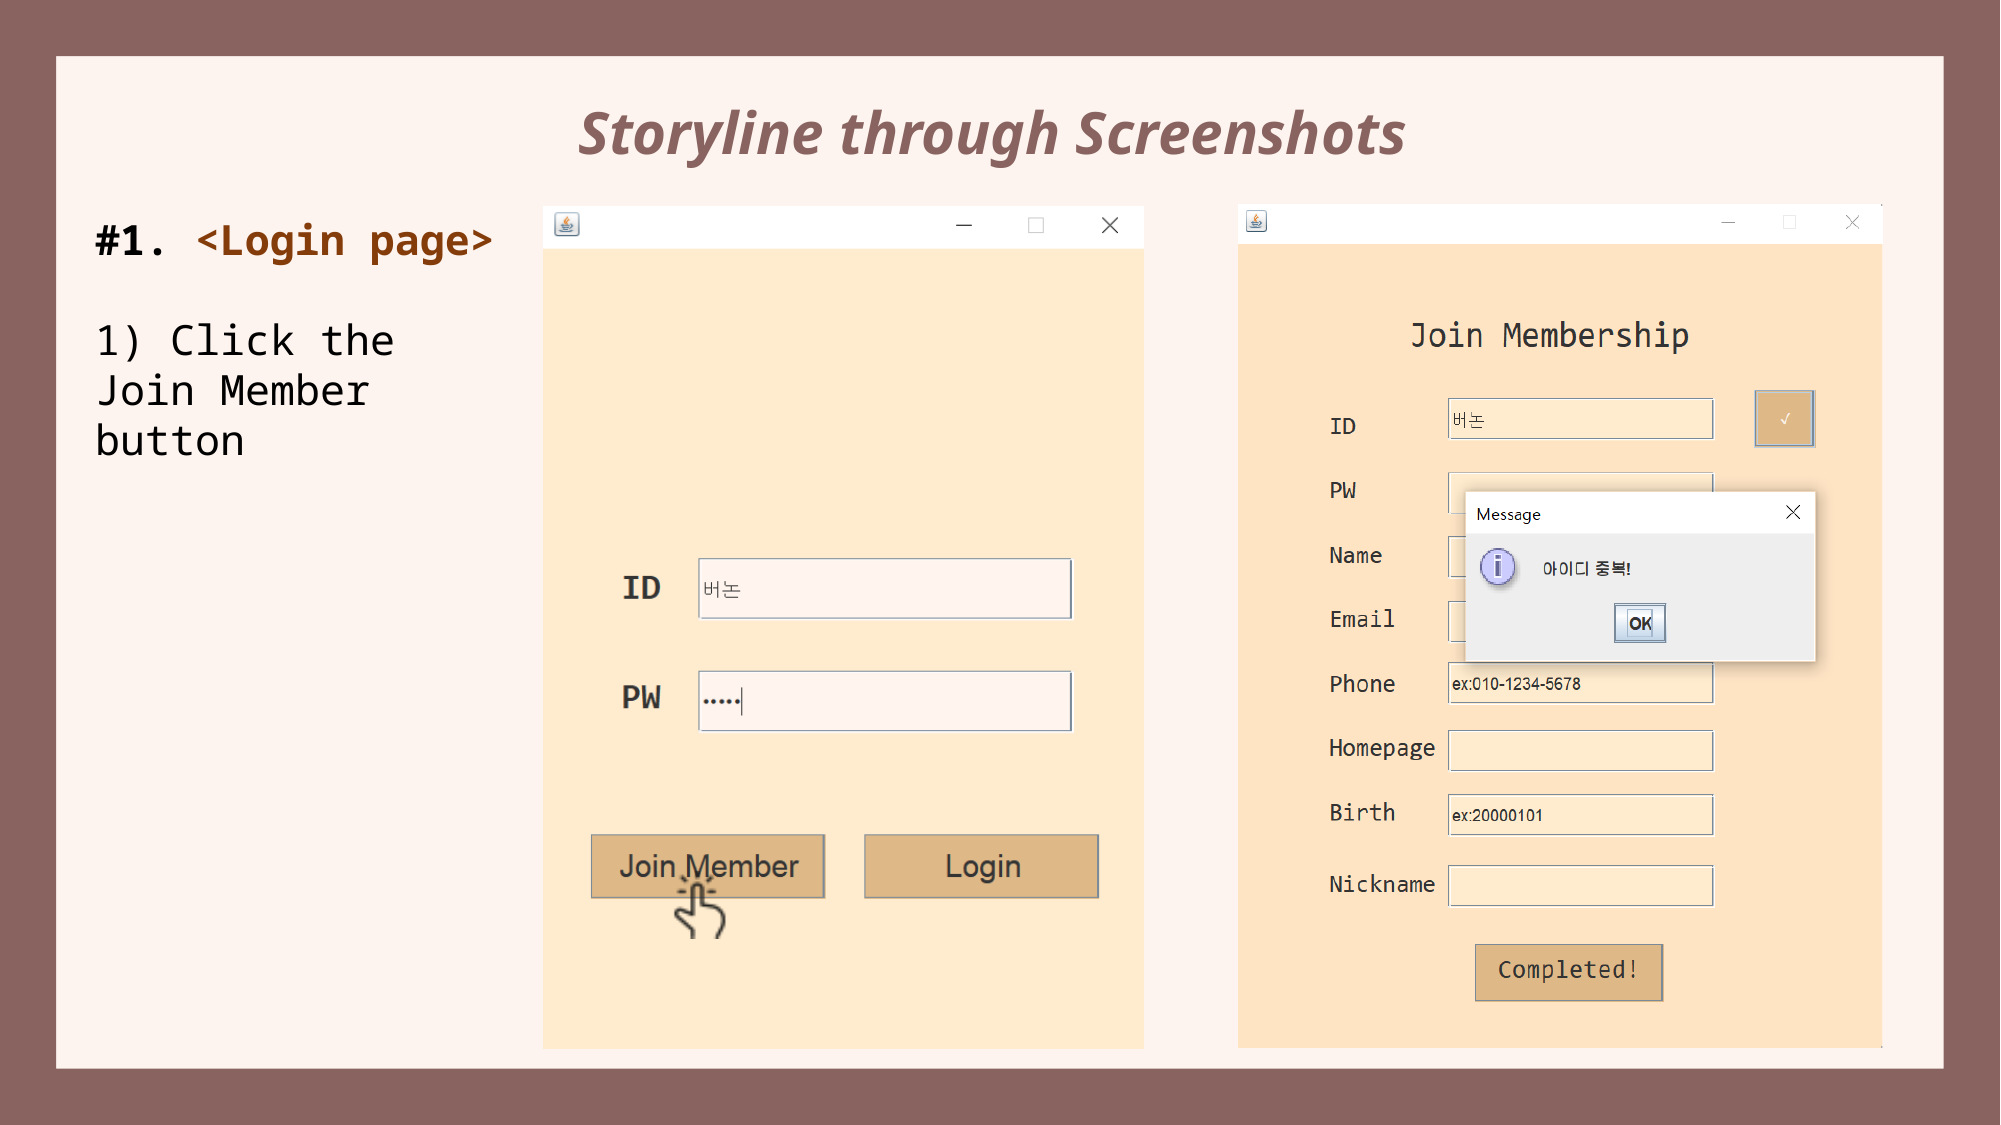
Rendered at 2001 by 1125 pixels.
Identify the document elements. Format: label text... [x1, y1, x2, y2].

text_box [0, 0, 2000, 1125]
picture [543, 206, 1144, 1049]
text_box #1. <Login page> Click the Join Member button [80, 206, 515, 471]
picture [1238, 204, 1883, 1048]
text_box Storyline through Screenshots [561, 54, 1439, 174]
